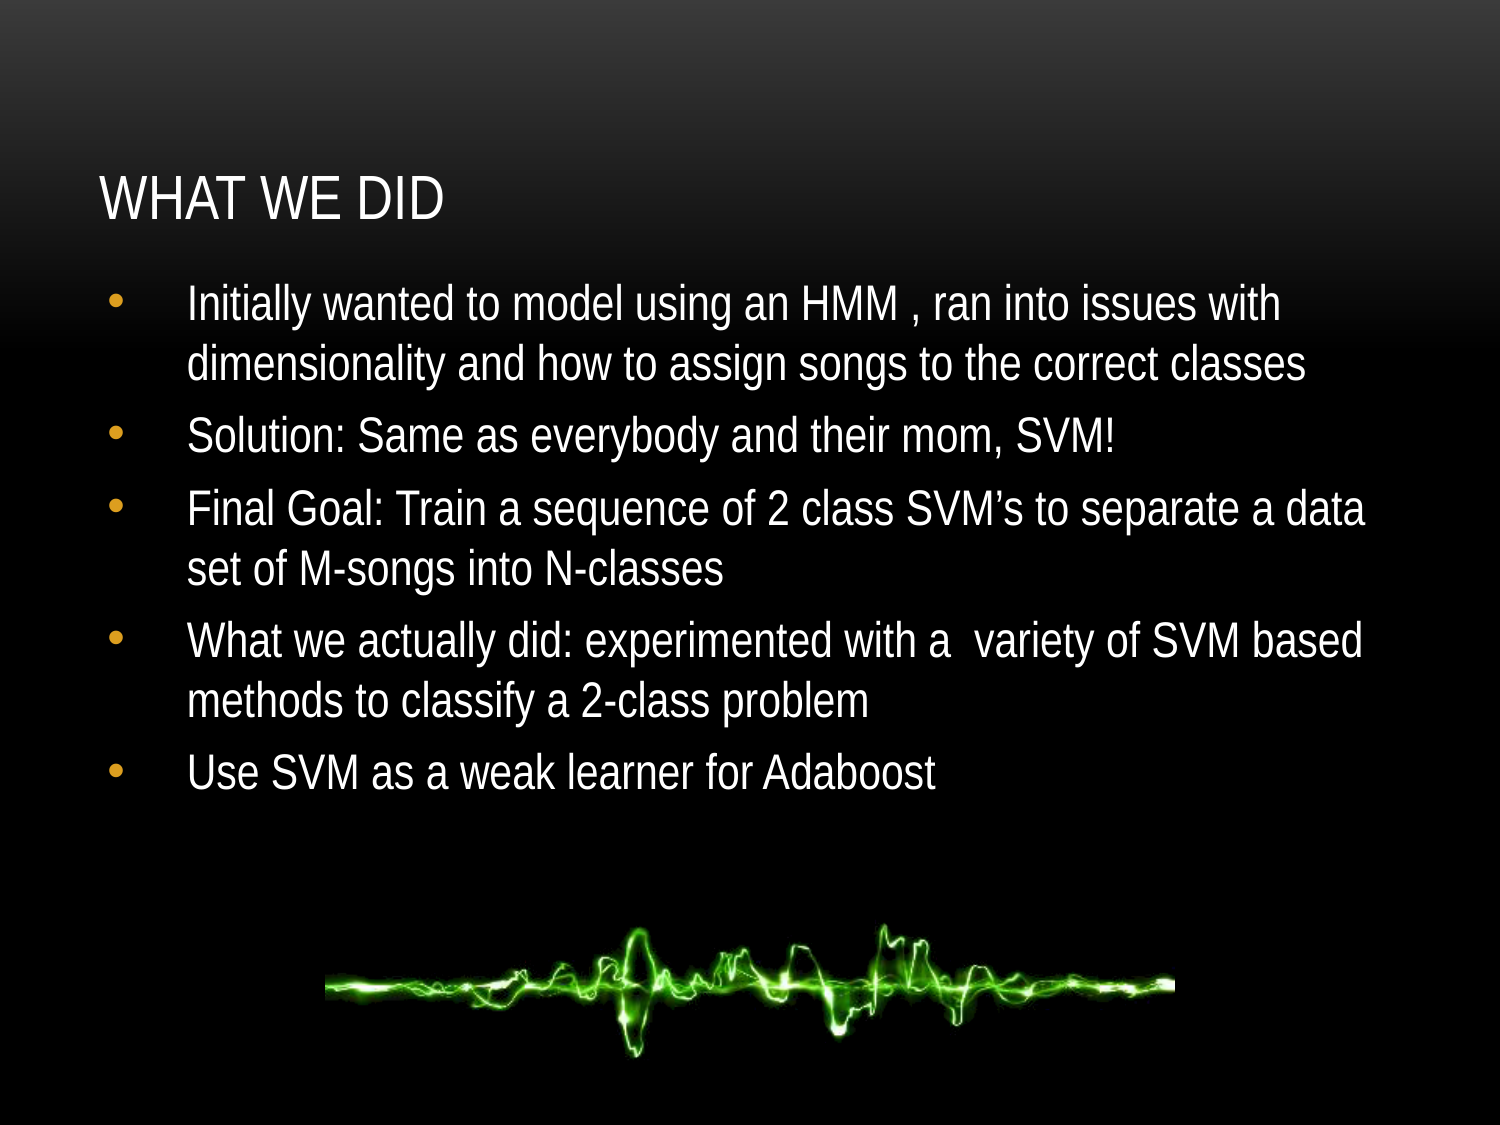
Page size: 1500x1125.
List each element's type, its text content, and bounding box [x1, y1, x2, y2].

picture [325, 835, 1175, 1125]
list Initially wanted to model using an HMM , ran into issues with dimensionality and how to assign songs to the correct classes Solution: Same as everybody and their mom, SVM! Final Goal: Train a sequence of 2 class SVM’s to separate a data set of M-songs into N-classes What we actually did: experimented with a variety of SVM based methods to classify a 2-class problem Use SVM as a weak learner for Adaboost [99, 261, 1401, 938]
title What we did [99, 44, 1401, 234]
